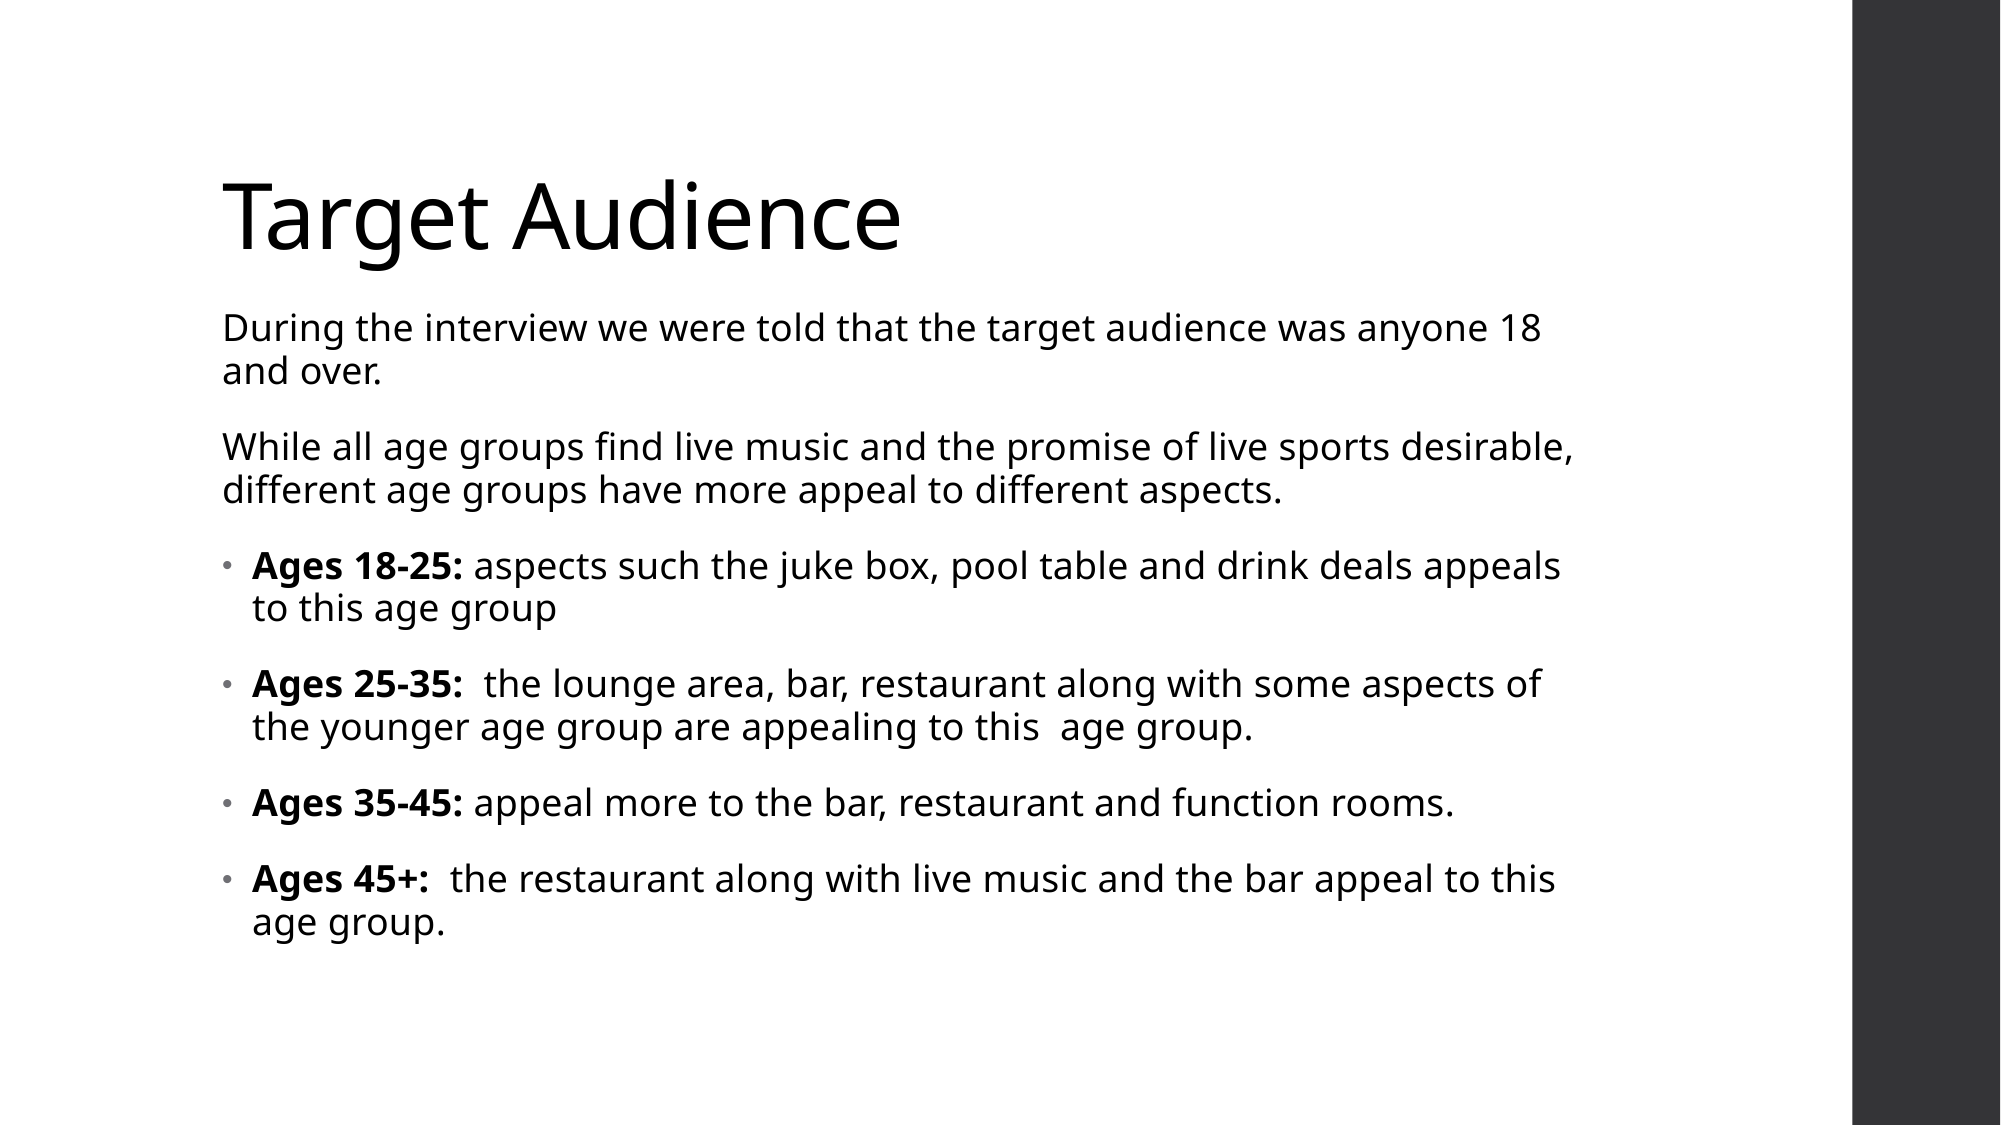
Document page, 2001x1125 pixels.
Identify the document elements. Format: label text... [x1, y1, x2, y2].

list During the interview we were told that the target audience was anyone 18 and over. While all age groups find live music and the promise of live sports desirable, different age groups have more appeal to different aspects. Ages 18-25: aspects such the juke box, pool table and drink deals appeals to this age group Ages 25-35: the lounge area, bar, restaurant along with some aspects of the younger age group are appealing to this age group. Ages 35-45: appeal more to the bar, restaurant and function rooms. Ages 45+: the restaurant along with live music and the bar appeal to this age group. [206, 299, 1617, 1014]
title Target Audience [206, 60, 1797, 278]
